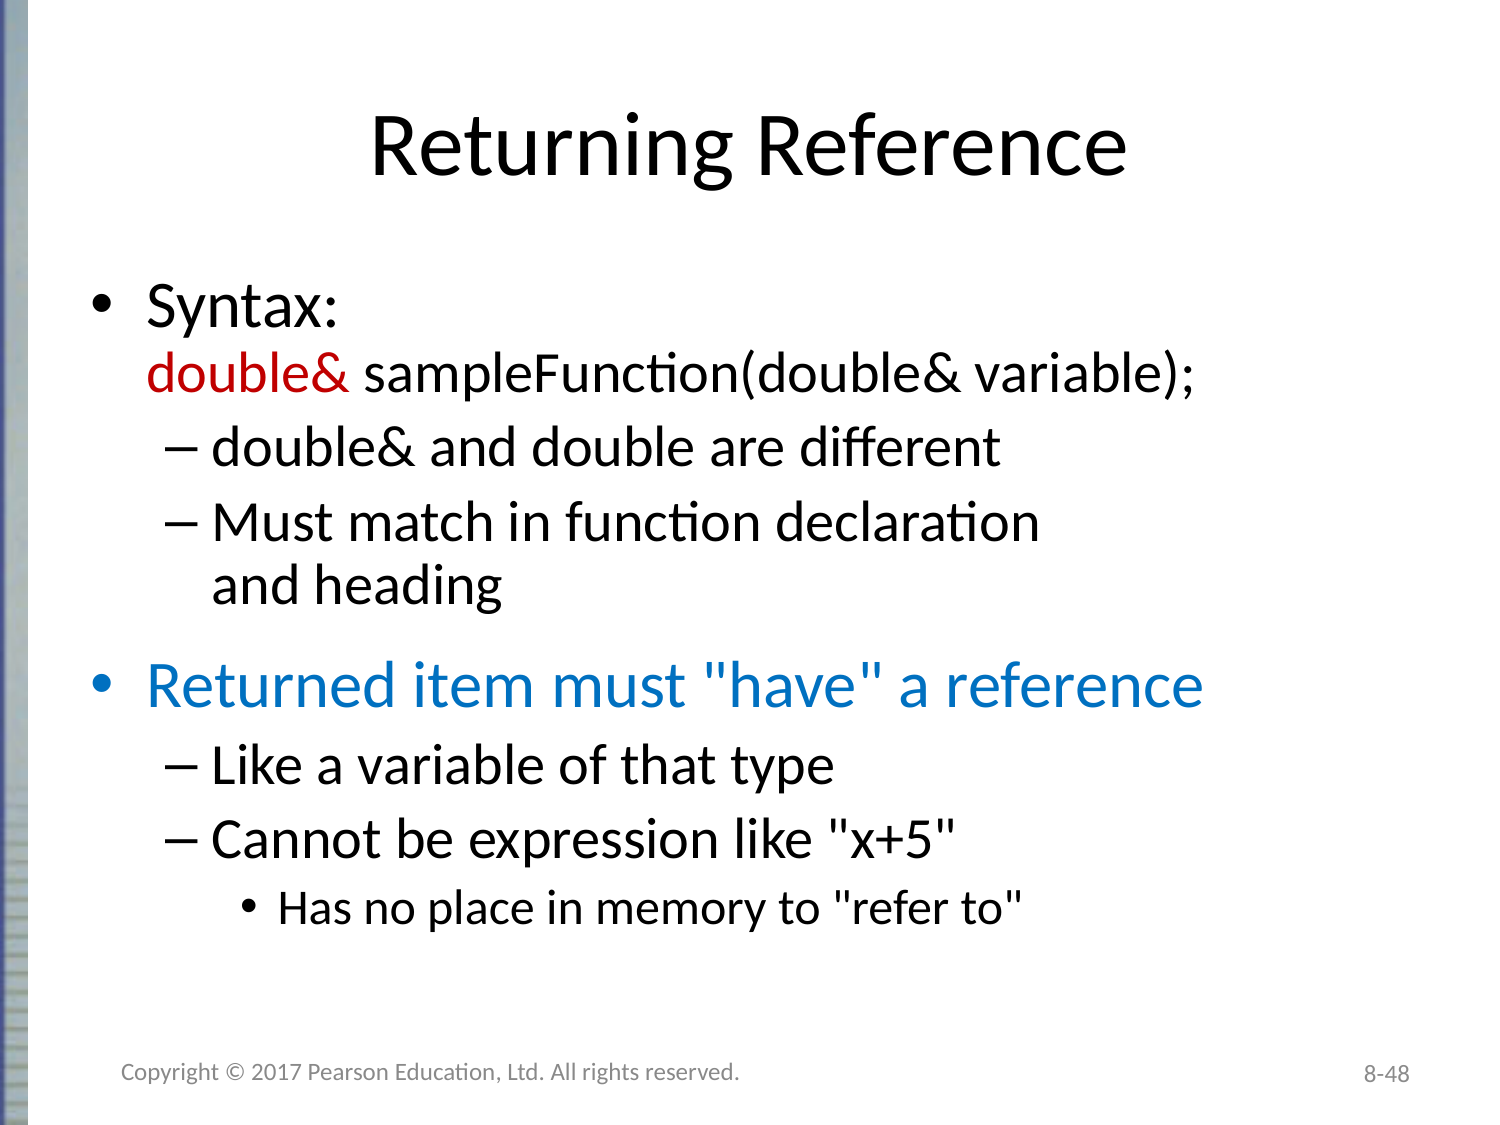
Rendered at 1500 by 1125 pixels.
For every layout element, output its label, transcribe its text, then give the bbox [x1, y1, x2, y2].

footer Copyright © 2017 Pearson Education, Ltd. All rights reserved. [75, 1040, 788, 1100]
title Returning Reference [75, 45, 1425, 233]
picture [0, 0, 28, 1125]
slide_number 8-48 [1074, 1042, 1425, 1103]
list Syntax: double& sampleFunction(double& variable); double& and double are different Must match in function declaration and heading Returned item must "have" a reference Like a variable of that type Cannot be expression like "x+5" Has no place in memory to "refer to" [75, 262, 1425, 1005]
